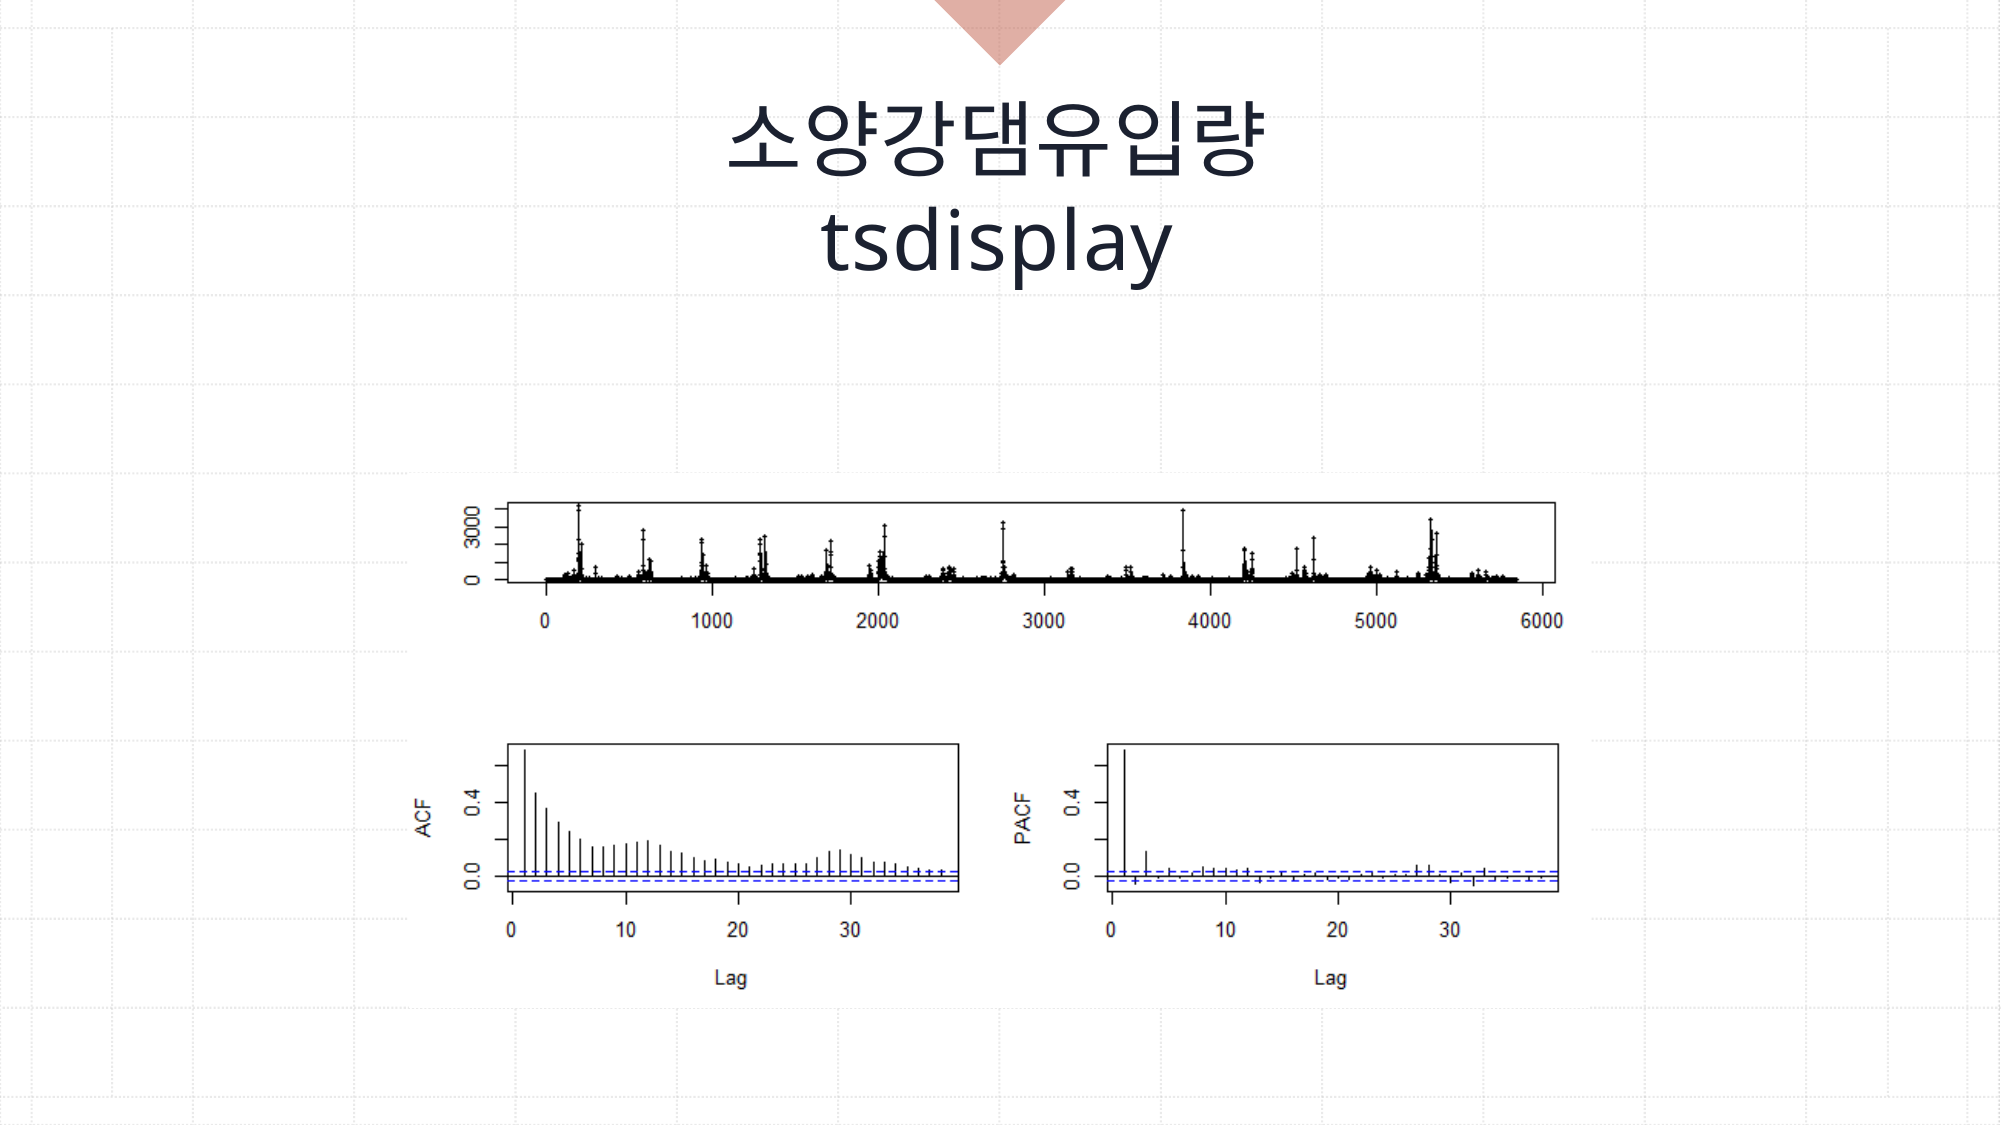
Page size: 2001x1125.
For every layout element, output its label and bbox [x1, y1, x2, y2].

text_box [0, 0, 2000, 1125]
list [409, 473, 1590, 1008]
